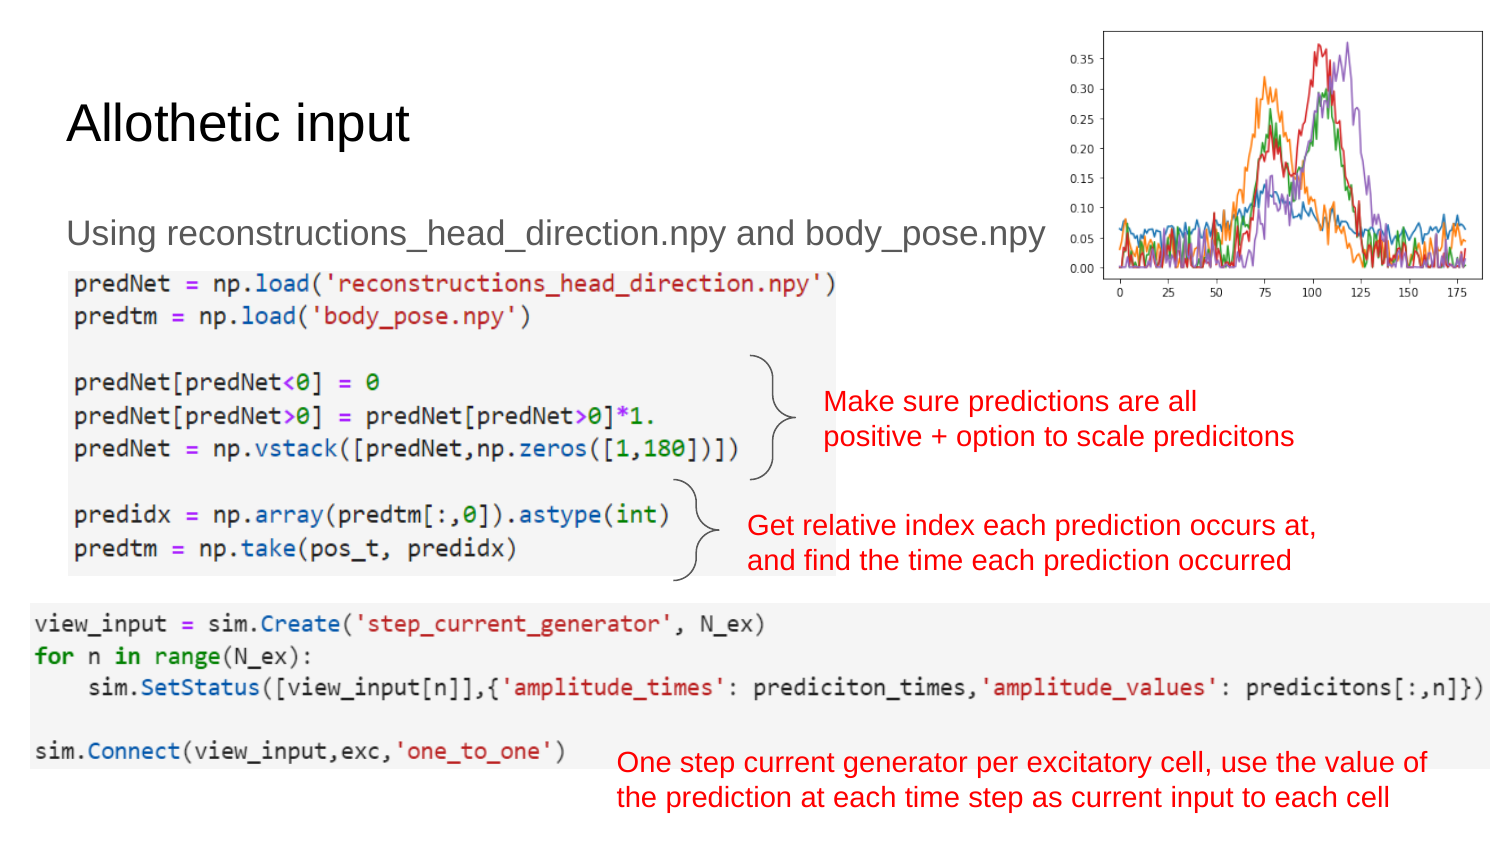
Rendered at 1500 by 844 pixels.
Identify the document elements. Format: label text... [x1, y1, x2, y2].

text_box Get relative index each prediction occurs at, and find the time each prediction occurred [731, 491, 1346, 591]
picture [68, 271, 836, 576]
text_box One step current generator per excitatory cell, use the value of the prediction at each time step as current input to each cell [601, 777, 1477, 828]
picture [1061, 24, 1490, 306]
picture [30, 603, 1490, 769]
title Allothetic input [51, 72, 1056, 167]
list Using reconstructions_head_direction.npy and body_pose.npy [51, 189, 1449, 602]
text_box Make sure predictions are all positive + option to scale predicitons [840, 367, 1311, 467]
